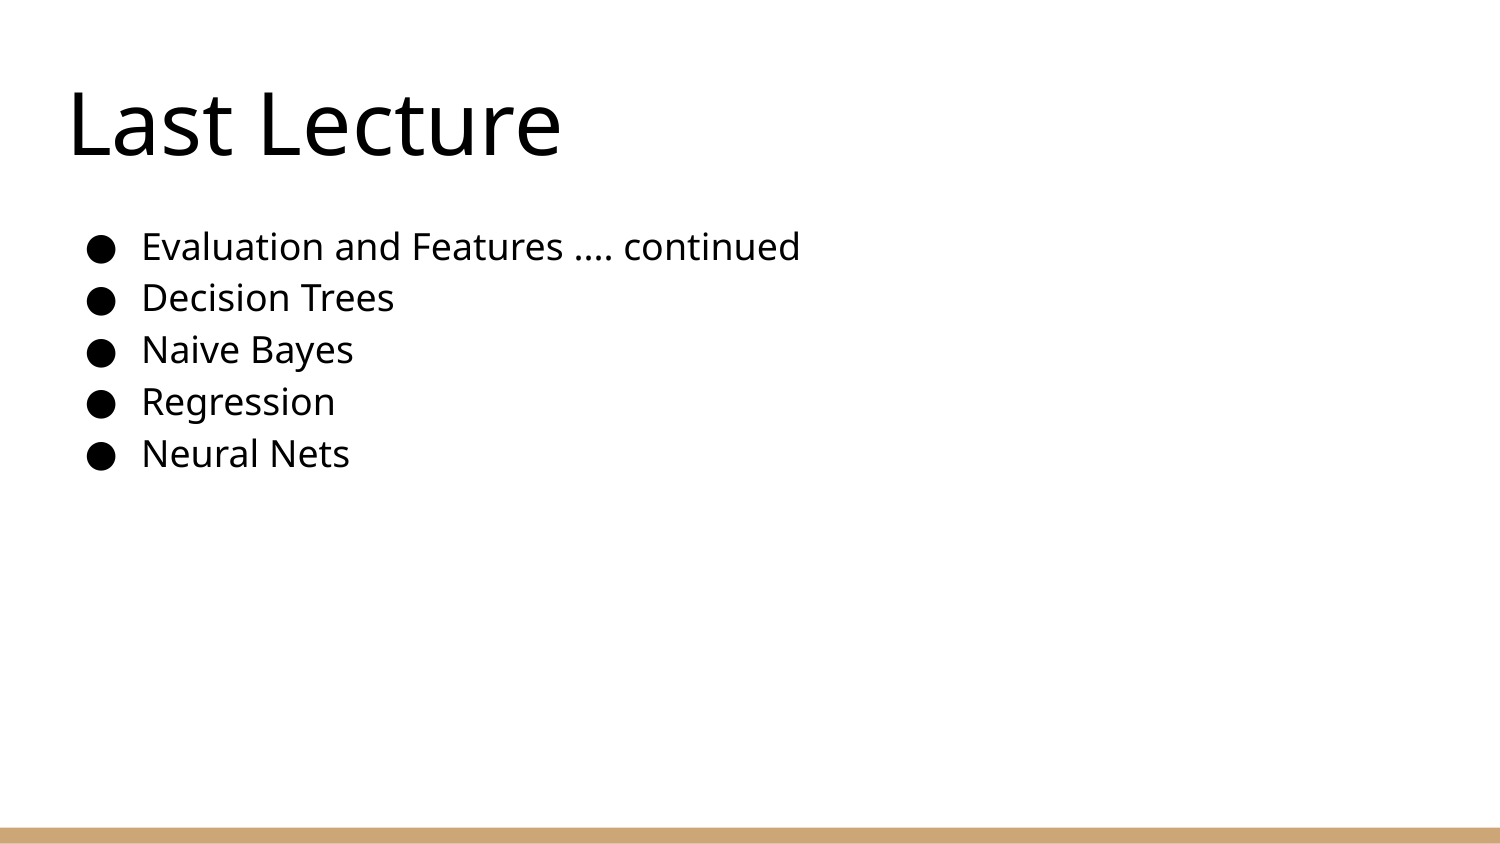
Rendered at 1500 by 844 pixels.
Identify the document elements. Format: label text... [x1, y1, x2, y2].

title Last Lecture [51, 51, 1449, 189]
list Evaluation and Features .... continued Decision Trees Naive Bayes Regression Neural Nets [51, 200, 1449, 752]
